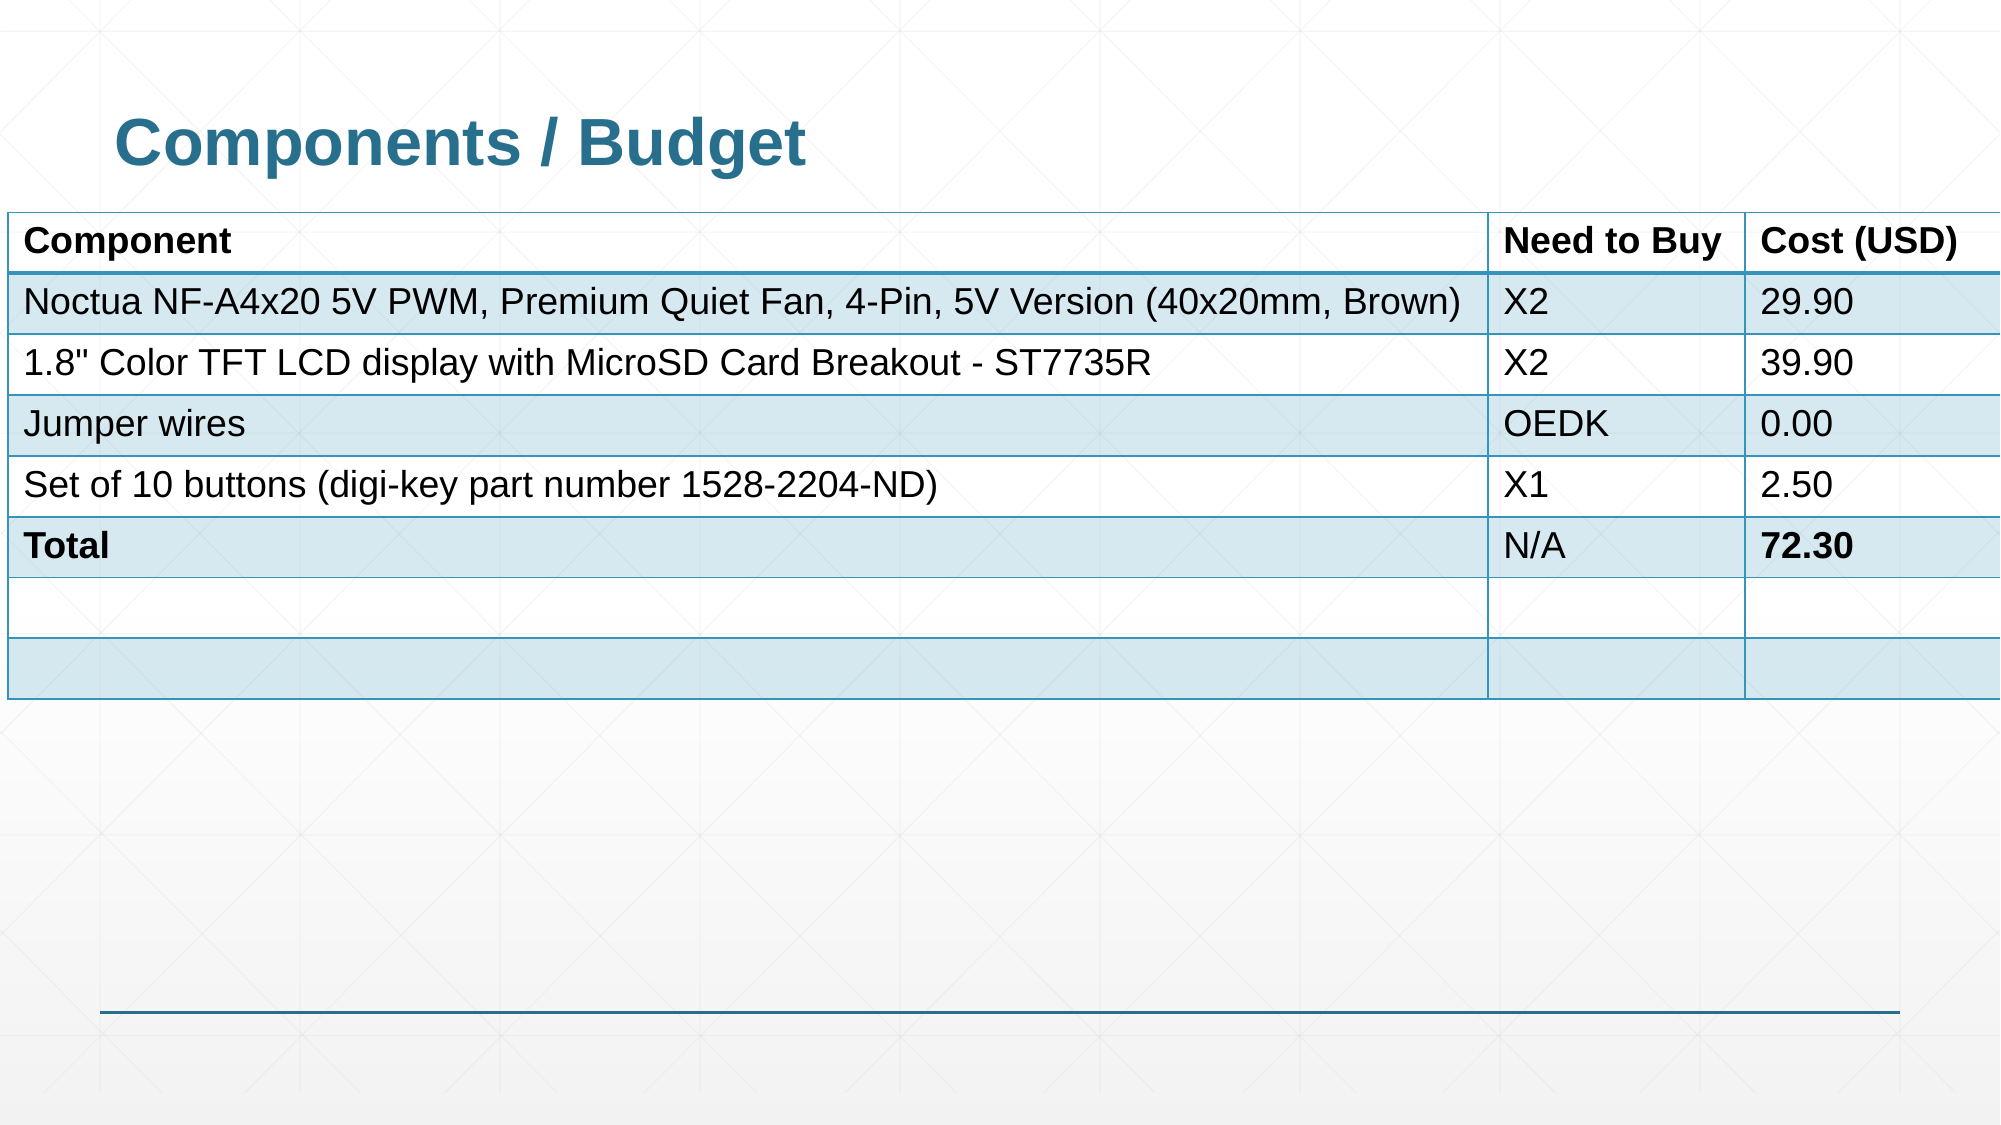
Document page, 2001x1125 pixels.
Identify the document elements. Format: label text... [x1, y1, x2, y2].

table_cell Noctua NF-A4x20 5V PWM, Premium Quiet Fan, 4-Pin, 5V Version (40x20mm, Brown) [9, 275, 1487, 333]
table_cell X2 [1489, 335, 1744, 394]
table_cell 1.8" Color TFT LCD display with MicroSD Card Breakout - ST7735R [9, 335, 1487, 394]
table_cell 0.00 [1746, 396, 2000, 455]
table_header Component [9, 213, 1487, 271]
table_header Cost (USD) [1746, 213, 2000, 271]
table_cell [1746, 578, 2000, 637]
table_cell X1 [1489, 457, 1744, 516]
table_cell [9, 639, 1487, 698]
table_cell [1489, 639, 1744, 698]
table_cell 29.90 [1746, 275, 2000, 333]
table_cell [9, 578, 1487, 637]
table_cell Set of 10 buttons (digi-key part number 1528-2204-ND) [9, 457, 1487, 516]
table_cell N/A [1489, 518, 1744, 577]
table_cell [1489, 578, 1744, 637]
table_cell 39.90 [1746, 335, 2000, 394]
table_cell 72.30 [1746, 518, 2000, 577]
table_cell OEDK [1489, 396, 1744, 455]
table_cell Jumper wires [9, 396, 1487, 455]
table_cell Total [9, 518, 1487, 577]
table_header Need to Buy [1489, 213, 1744, 271]
title Components / Budget [99, 37, 1900, 188]
table_cell 2.50 [1746, 457, 2000, 516]
table_cell [1746, 639, 2000, 698]
table_cell X2 [1489, 275, 1744, 333]
